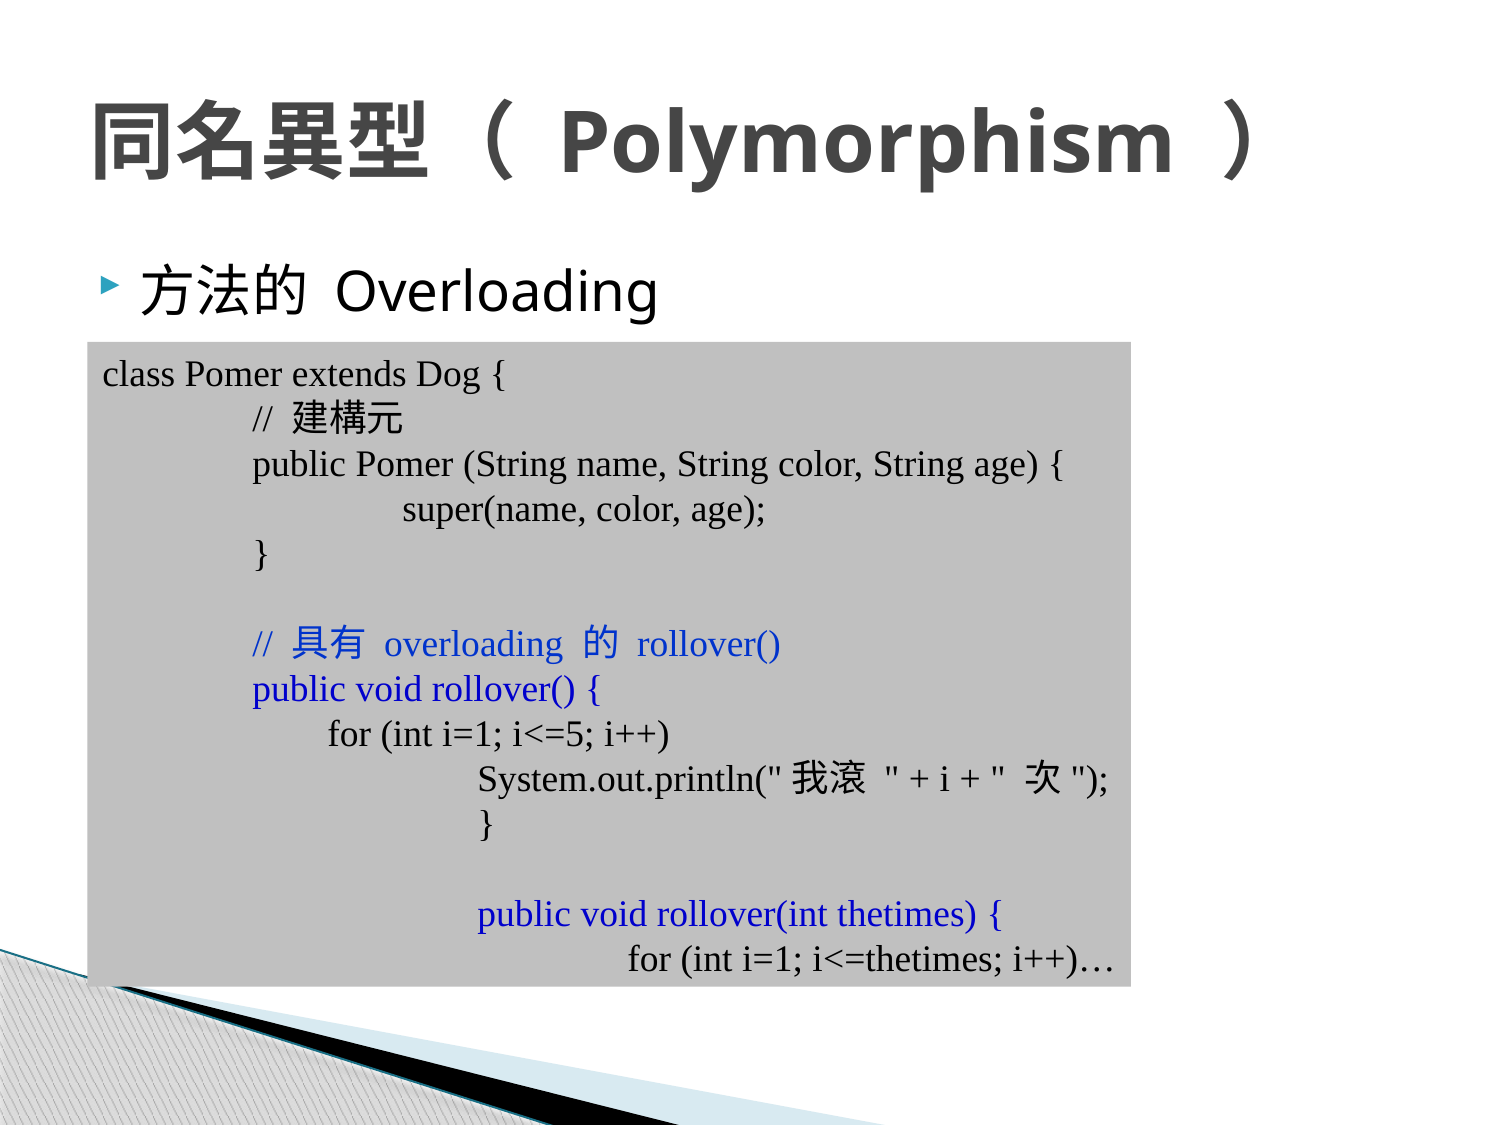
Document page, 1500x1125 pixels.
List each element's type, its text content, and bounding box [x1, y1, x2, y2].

title 同名異型（ Polymorphism ） [75, 45, 1425, 233]
list 方法的 Overloading [64, 255, 1463, 338]
text_box class Pomer extends Dog { // 建構元 public Pomer (String name, String color, String age) { super(name, color, age); } // 具有 overloading 的 rollover() public void rollover() { for (int i=1; i<=5; i++) System.out.println("我滾 " + i + " 次"); } public void rollover(int thetimes) { for (int i=1; i<=thetimes; i++)… [87, 341, 1131, 987]
